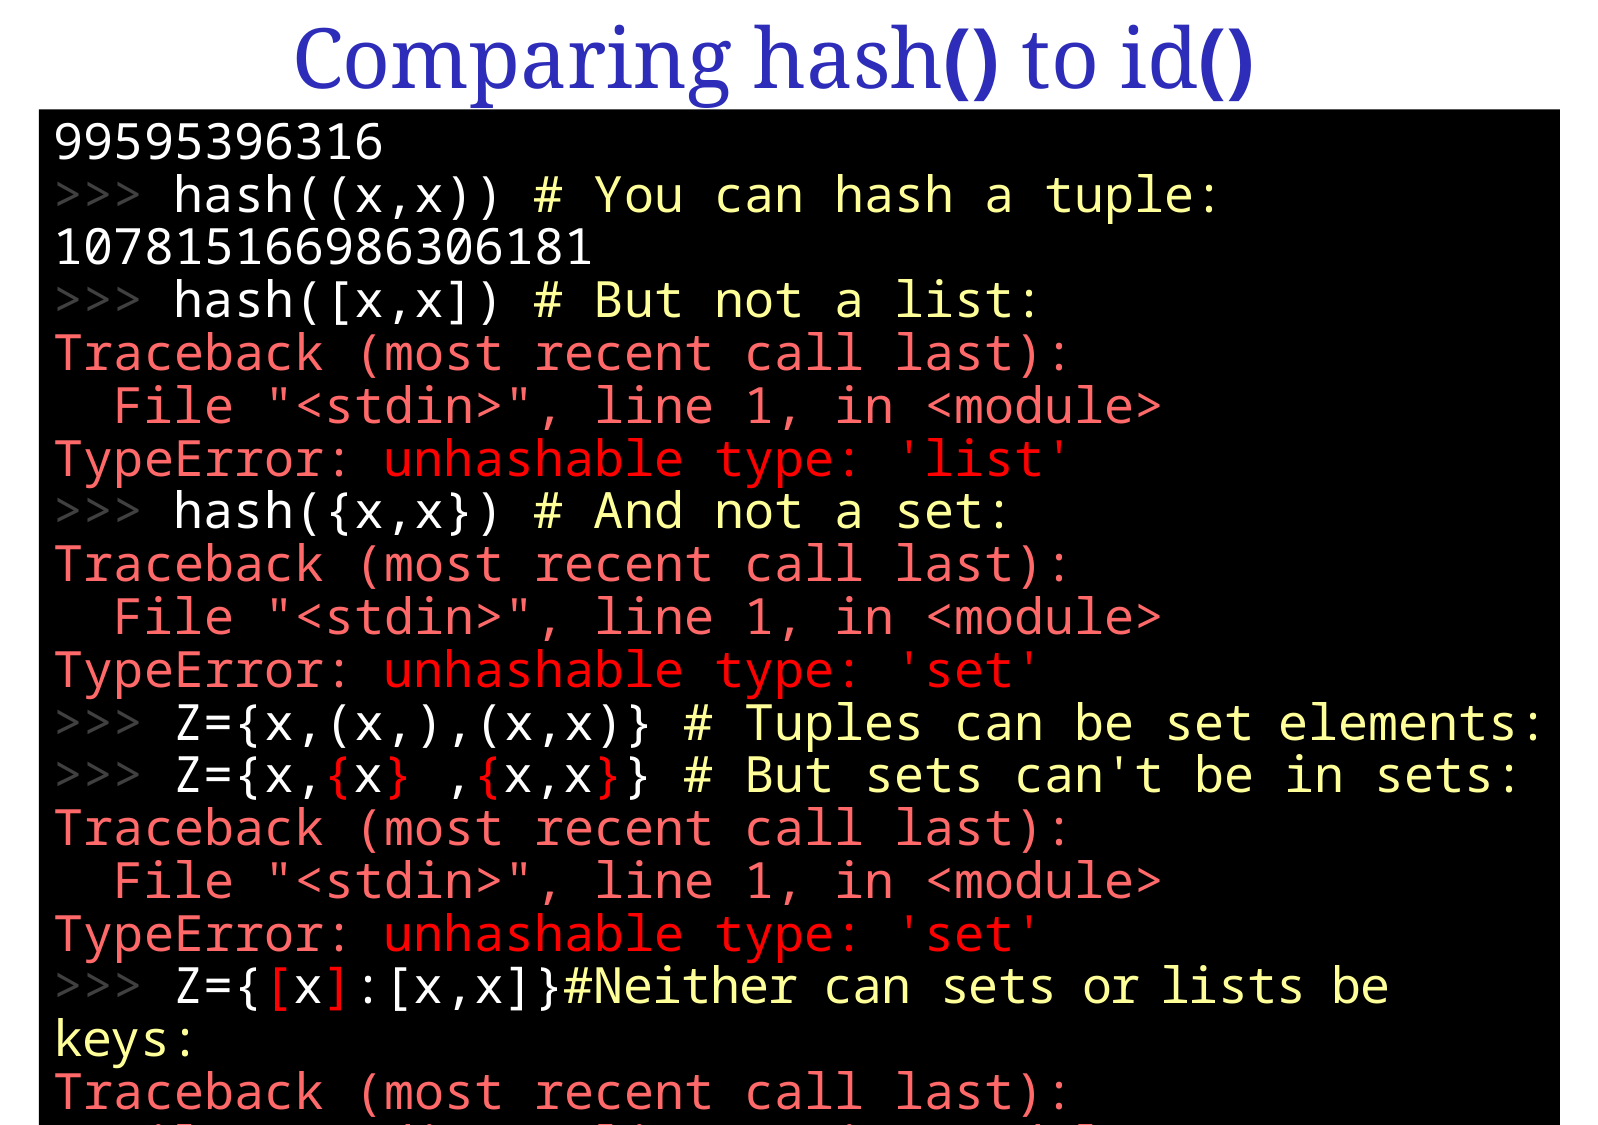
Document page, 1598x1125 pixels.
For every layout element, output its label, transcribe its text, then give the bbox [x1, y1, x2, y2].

text_box Comparing hash() to id() [0, 0, 1598, 150]
list 99595396316 >>> hash((x,x)) # You can hash a tuple: 107815166986306181 >>> hash([x,x]) # But not a list: Traceback (most recent call last): File "<stdin>", line 1, in <module> TypeError: unhashable type: 'list' >>> hash({x,x}) # And not a set: Traceback (most recent call last): File "<stdin>", line 1, in <module> TypeError: unhashable type: 'set' >>> Z={x,(x,),(x,x)} # Tuples can be set elements: >>> Z={x,{x} ,{x,x}} # But sets can't be in sets: Traceback (most recent call last): File "<stdin>", line 1, in <module> TypeError: unhashable type: 'set' >>> Z={[x]:[x,x]}#Neither can sets or lists be keys: Traceback (most recent call last): File "<stdin>", line 1, in <module> [38, 150, 1560, 1125]
